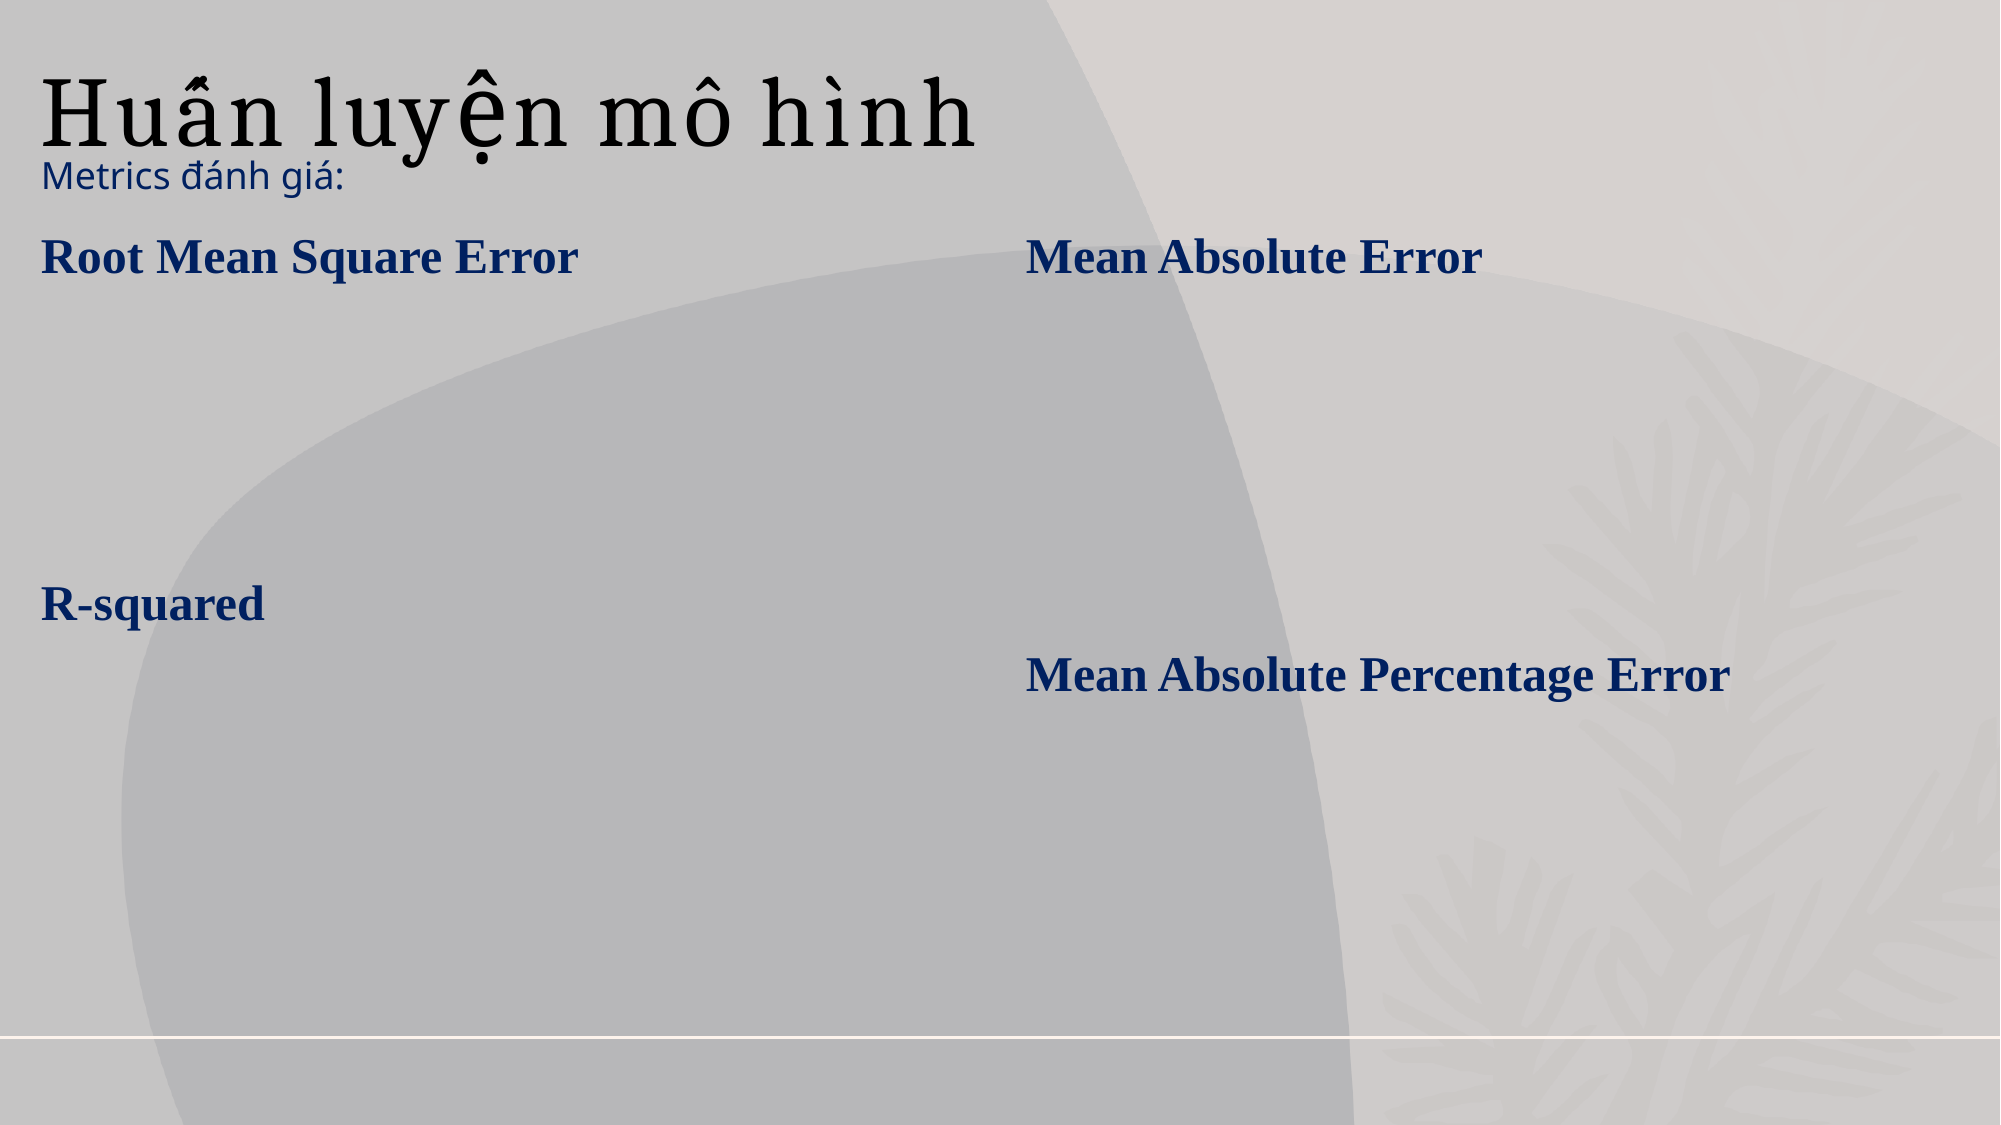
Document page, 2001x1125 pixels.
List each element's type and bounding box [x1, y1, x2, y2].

text_box [0, 0, 2000, 1125]
